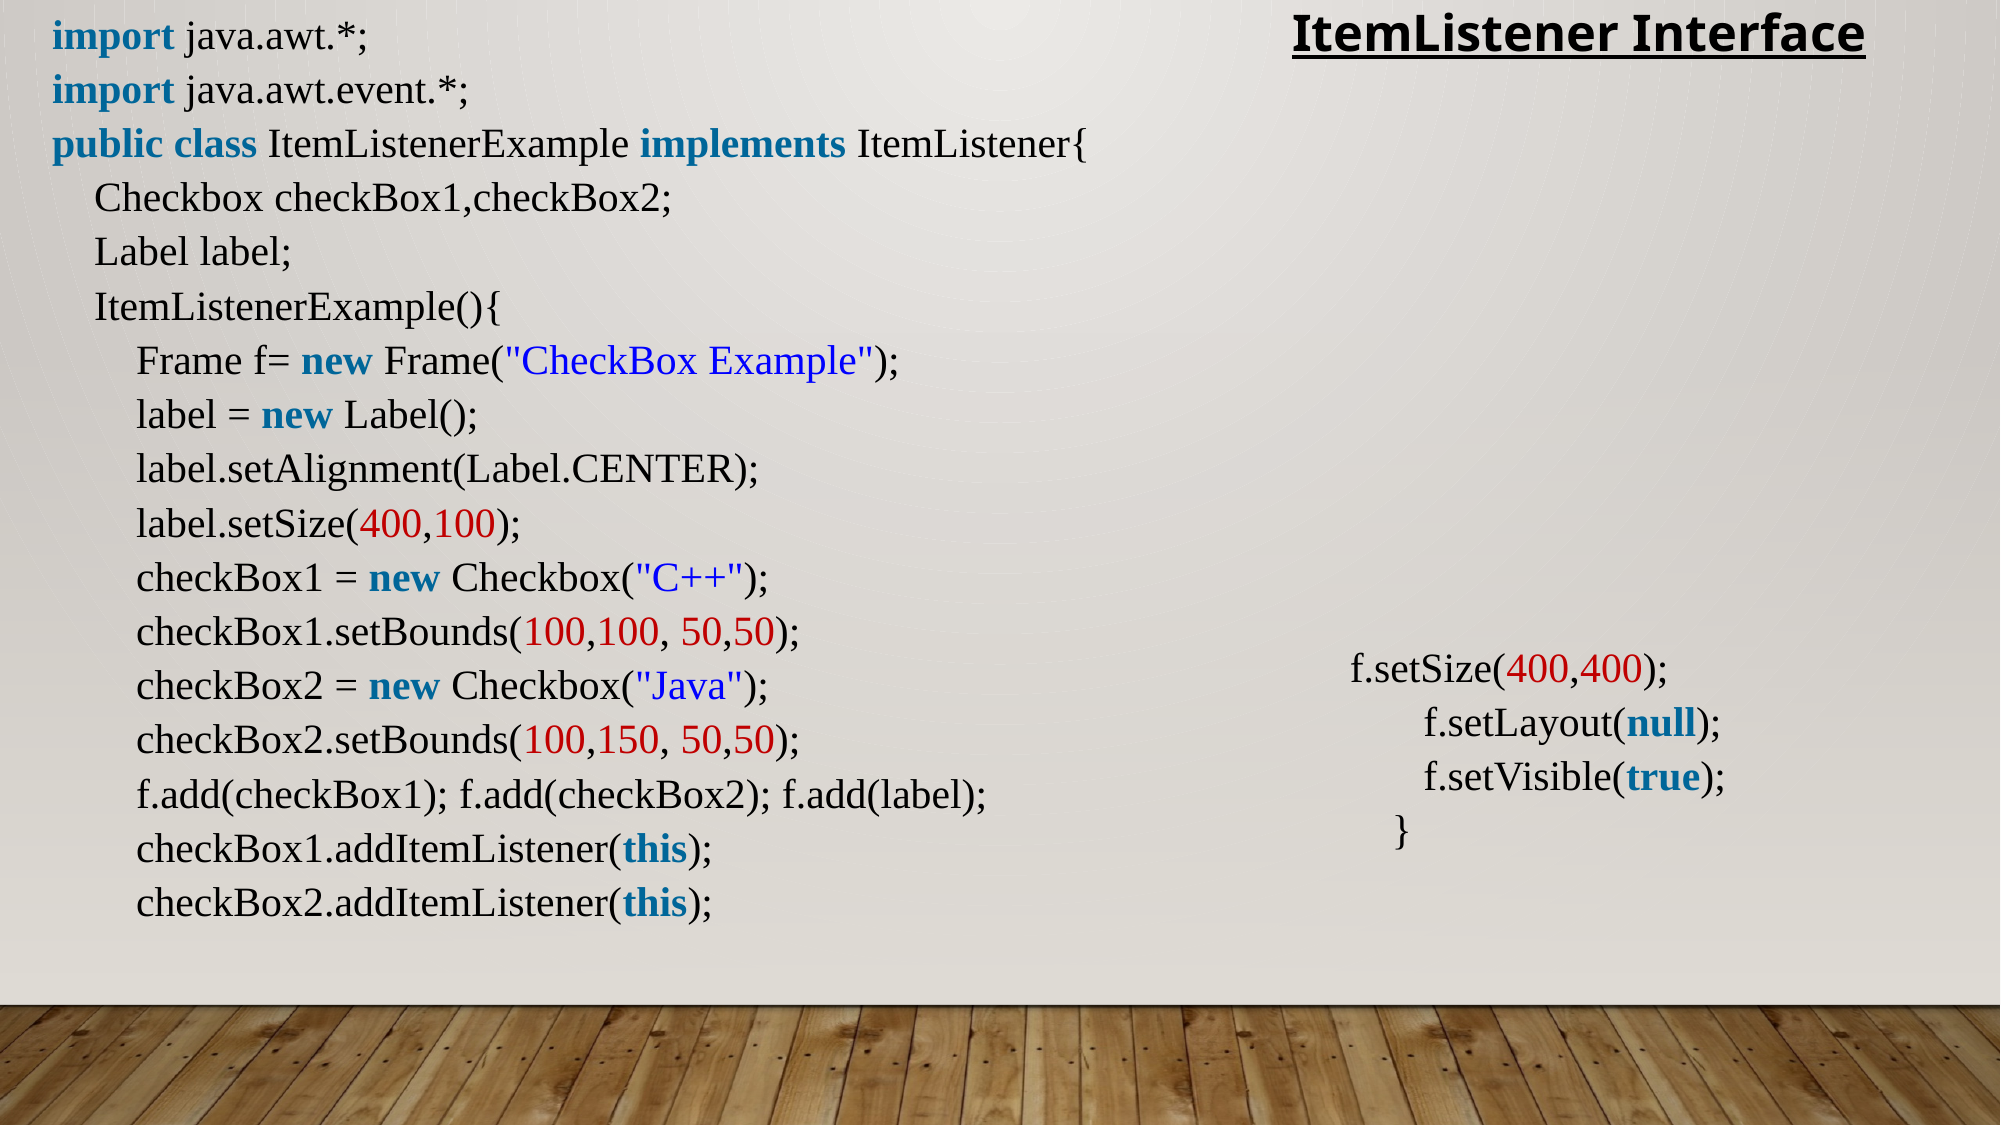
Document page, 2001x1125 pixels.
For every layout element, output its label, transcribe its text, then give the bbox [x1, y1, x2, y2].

text_box import java.awt.*; import java.awt.event.*; public class ItemListenerExample implements ItemListener{ Checkbox checkBox1,checkBox2; Label label; ItemListenerExample(){ Frame f= new Frame("CheckBox Example"); label = new Label(); label.setAlignment(Label.CENTER); label.setSize(400,100); checkBox1 = new Checkbox("C++"); checkBox1.setBounds(100,100, 50,50); checkBox2 = new Checkbox("Java"); checkBox2.setBounds(100,150, 50,50); f.add(checkBox1); f.add(checkBox2); f.add(label); checkBox1.addItemListener(this); checkBox2.addItemListener(this); [37, 0, 1173, 987]
title ItemListener Interface [1225, 0, 1934, 104]
picture [0, 1005, 2000, 1125]
text_box f.setSize(400,400); f.setLayout(null); f.setVisible(true); } [1324, 633, 2000, 861]
